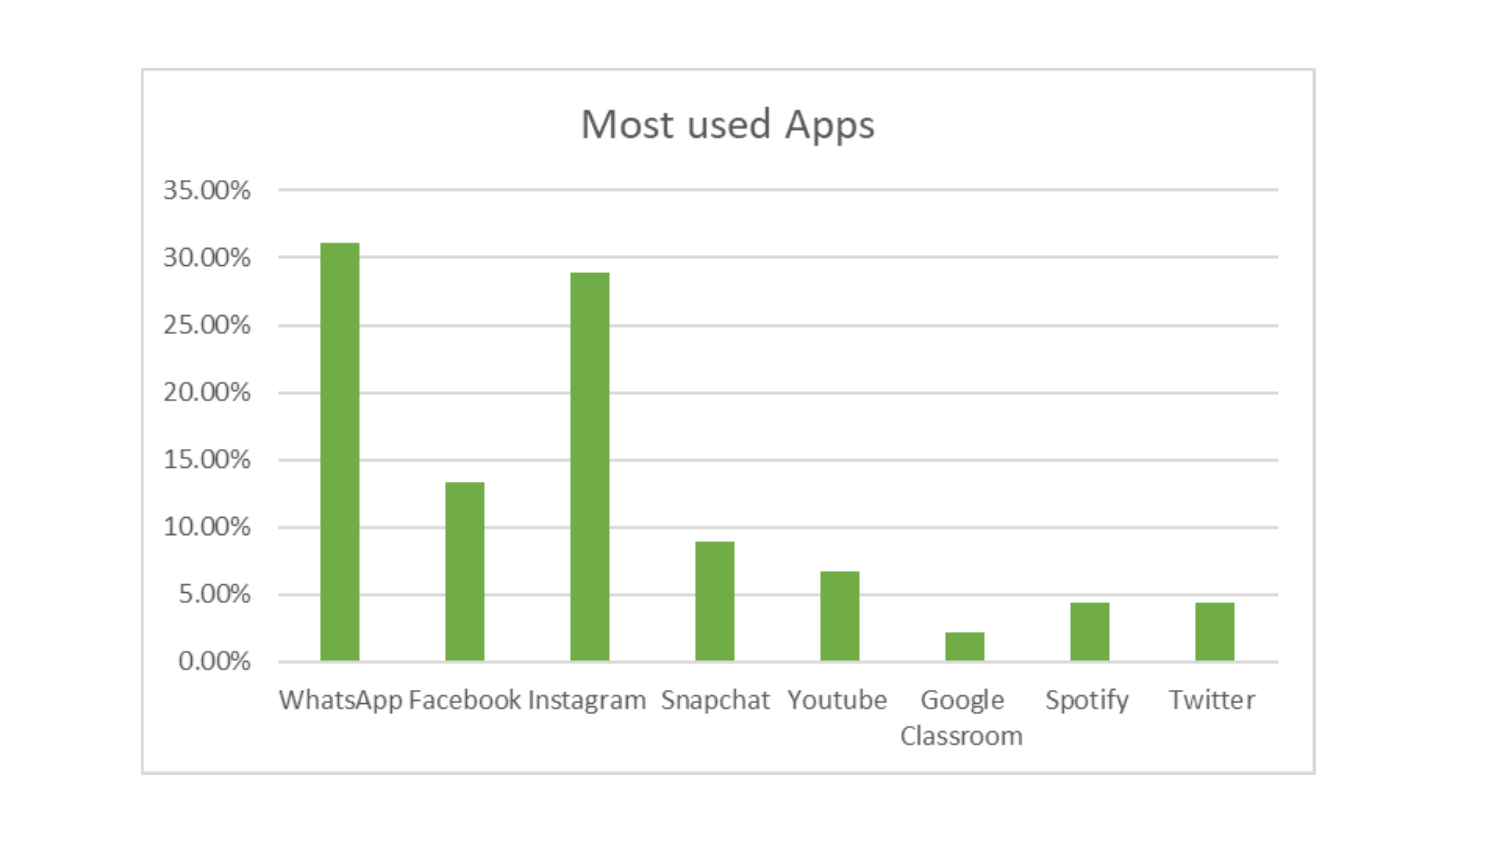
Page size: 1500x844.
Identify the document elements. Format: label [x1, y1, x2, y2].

picture [140, 68, 1317, 776]
